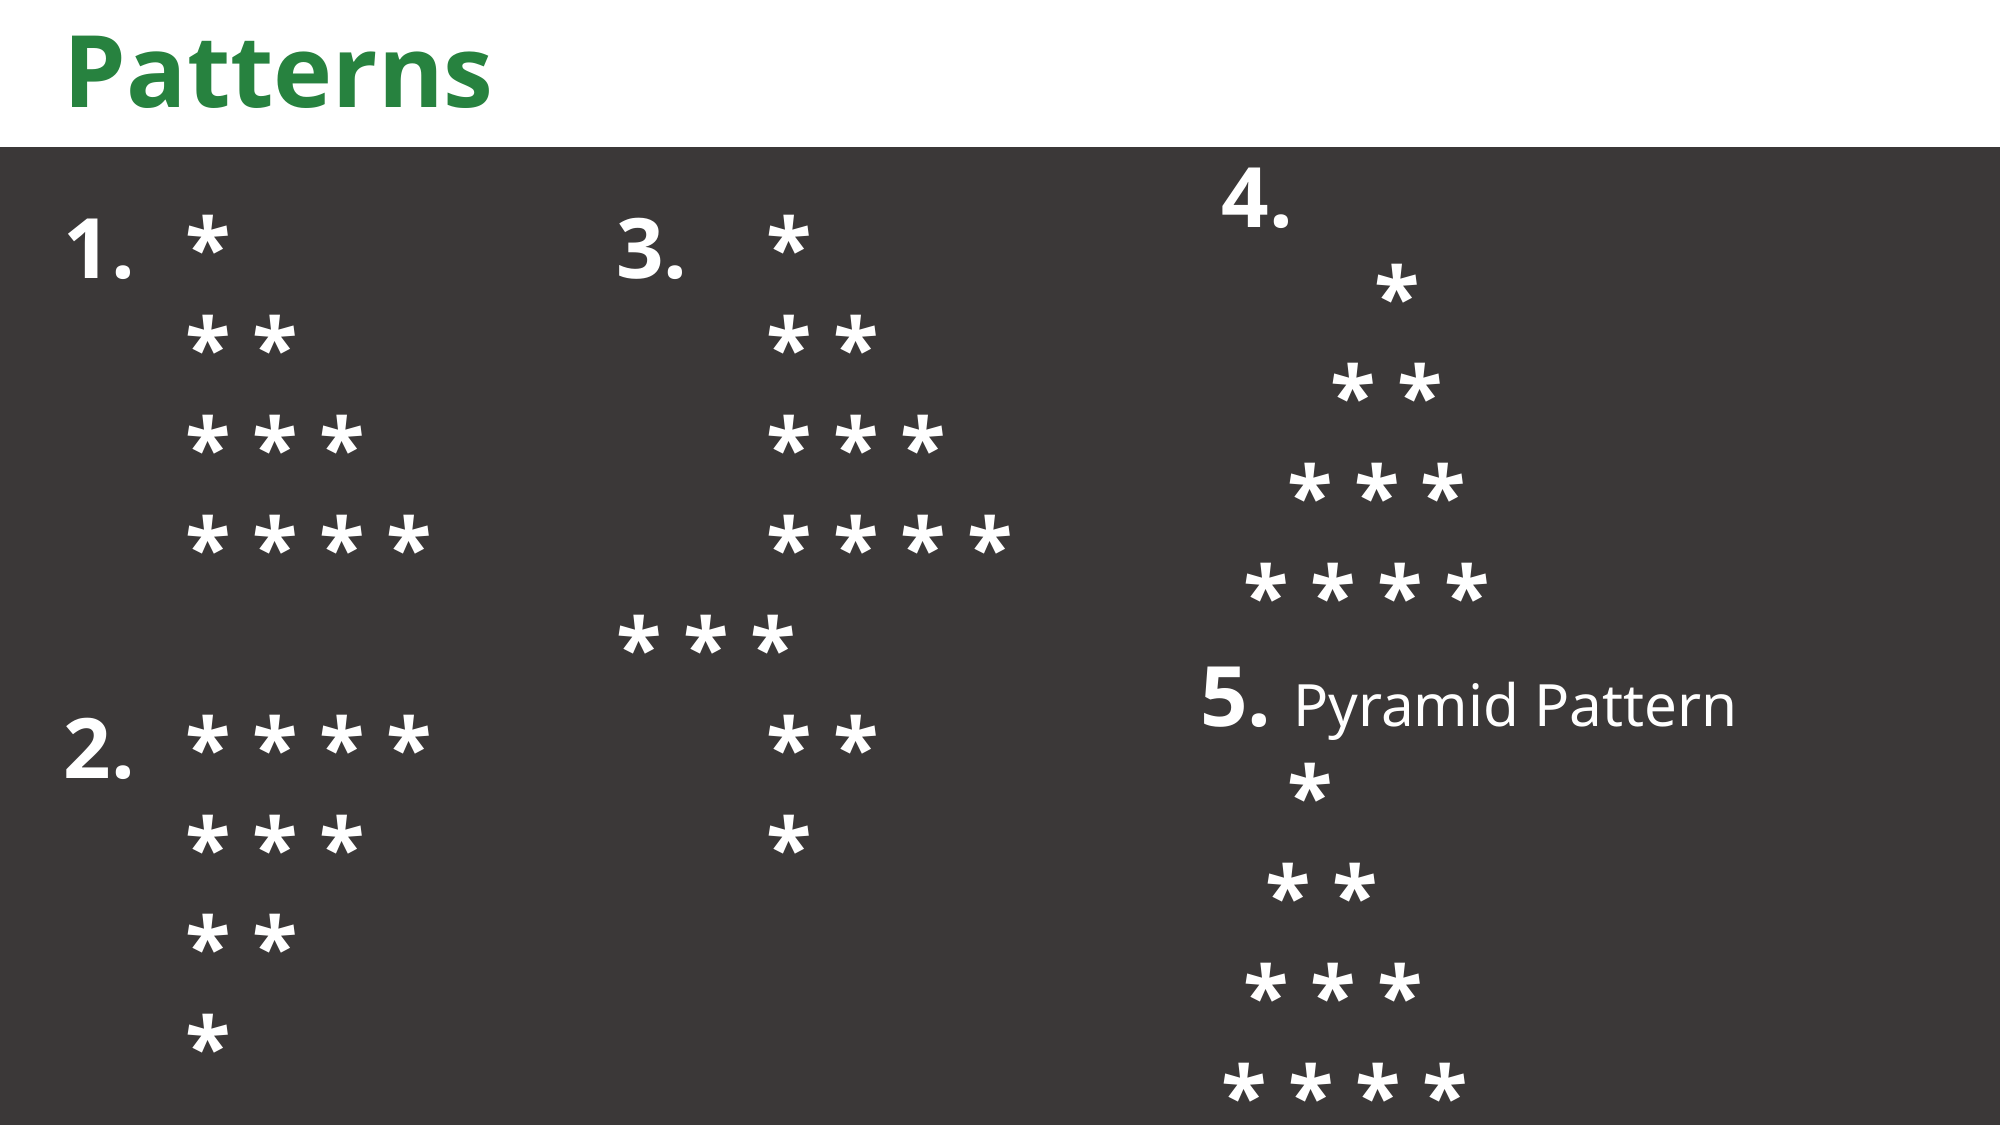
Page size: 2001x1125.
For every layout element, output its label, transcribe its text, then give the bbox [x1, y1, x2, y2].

text_box * * * * * * * * * * * * * * * * * * * * [49, 187, 554, 1102]
text_box 3. * * * * * * * * * * * * * * * * [601, 187, 1106, 903]
text_box Patterns [49, 0, 1951, 135]
text_box 4. * * * * * * * * * * 5. Pyramid Pattern * * * * * * * * * * [1185, 136, 1813, 1125]
picture [0, 0, 2000, 147]
